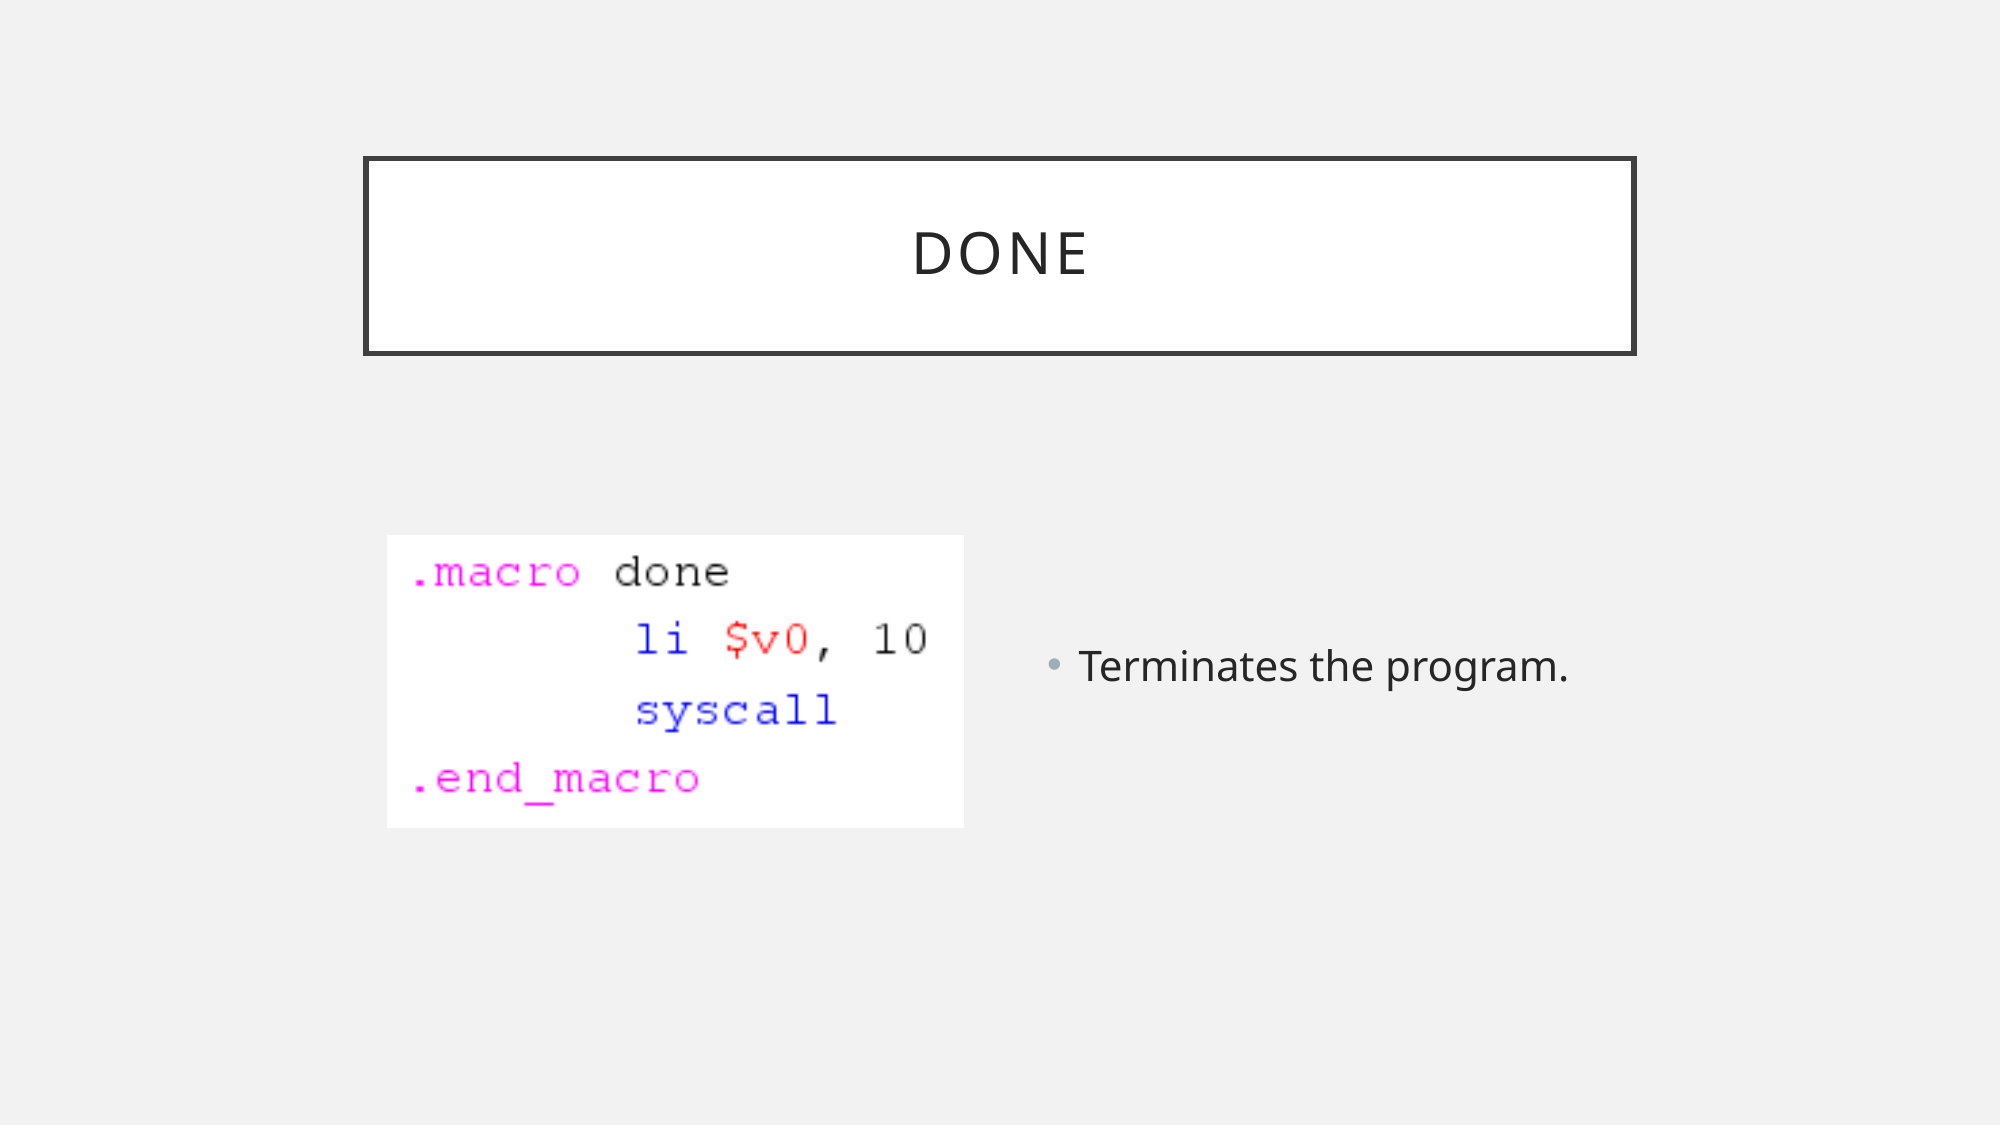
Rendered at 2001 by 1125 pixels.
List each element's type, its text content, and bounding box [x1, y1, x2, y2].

title done [363, 156, 1637, 356]
picture [387, 535, 964, 828]
list Terminates the program. [1032, 631, 1613, 743]
